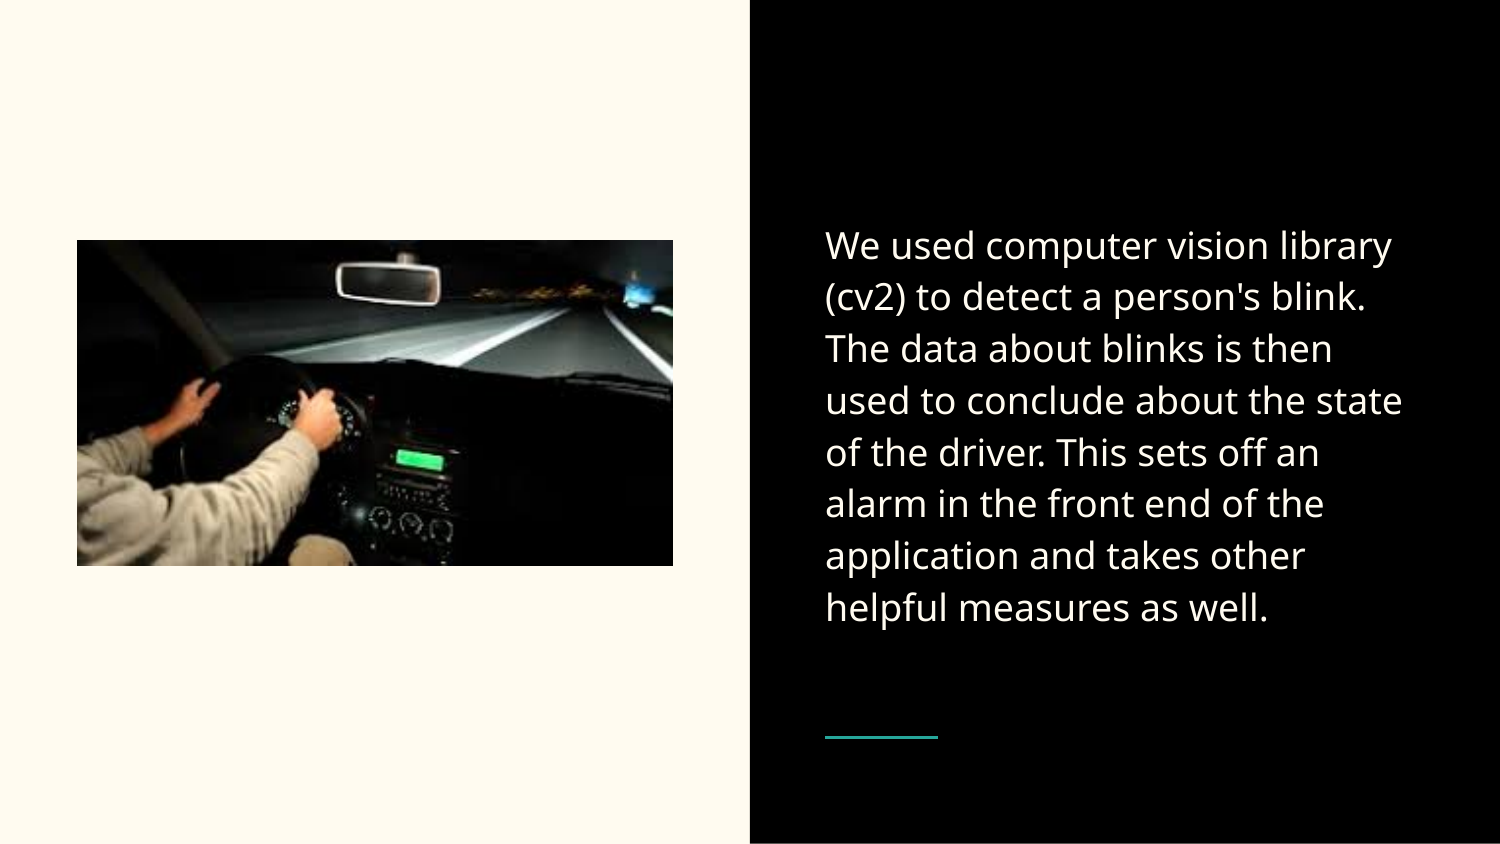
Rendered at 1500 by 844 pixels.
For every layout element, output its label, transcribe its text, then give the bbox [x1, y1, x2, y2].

list We used computer vision library (cv2) to detect a person's blink. The data about blinks is then used to conclude about the state of the driver. This sets off an alarm in the front end of the application and takes other helpful measures as well. [810, 118, 1440, 725]
picture [77, 240, 673, 566]
